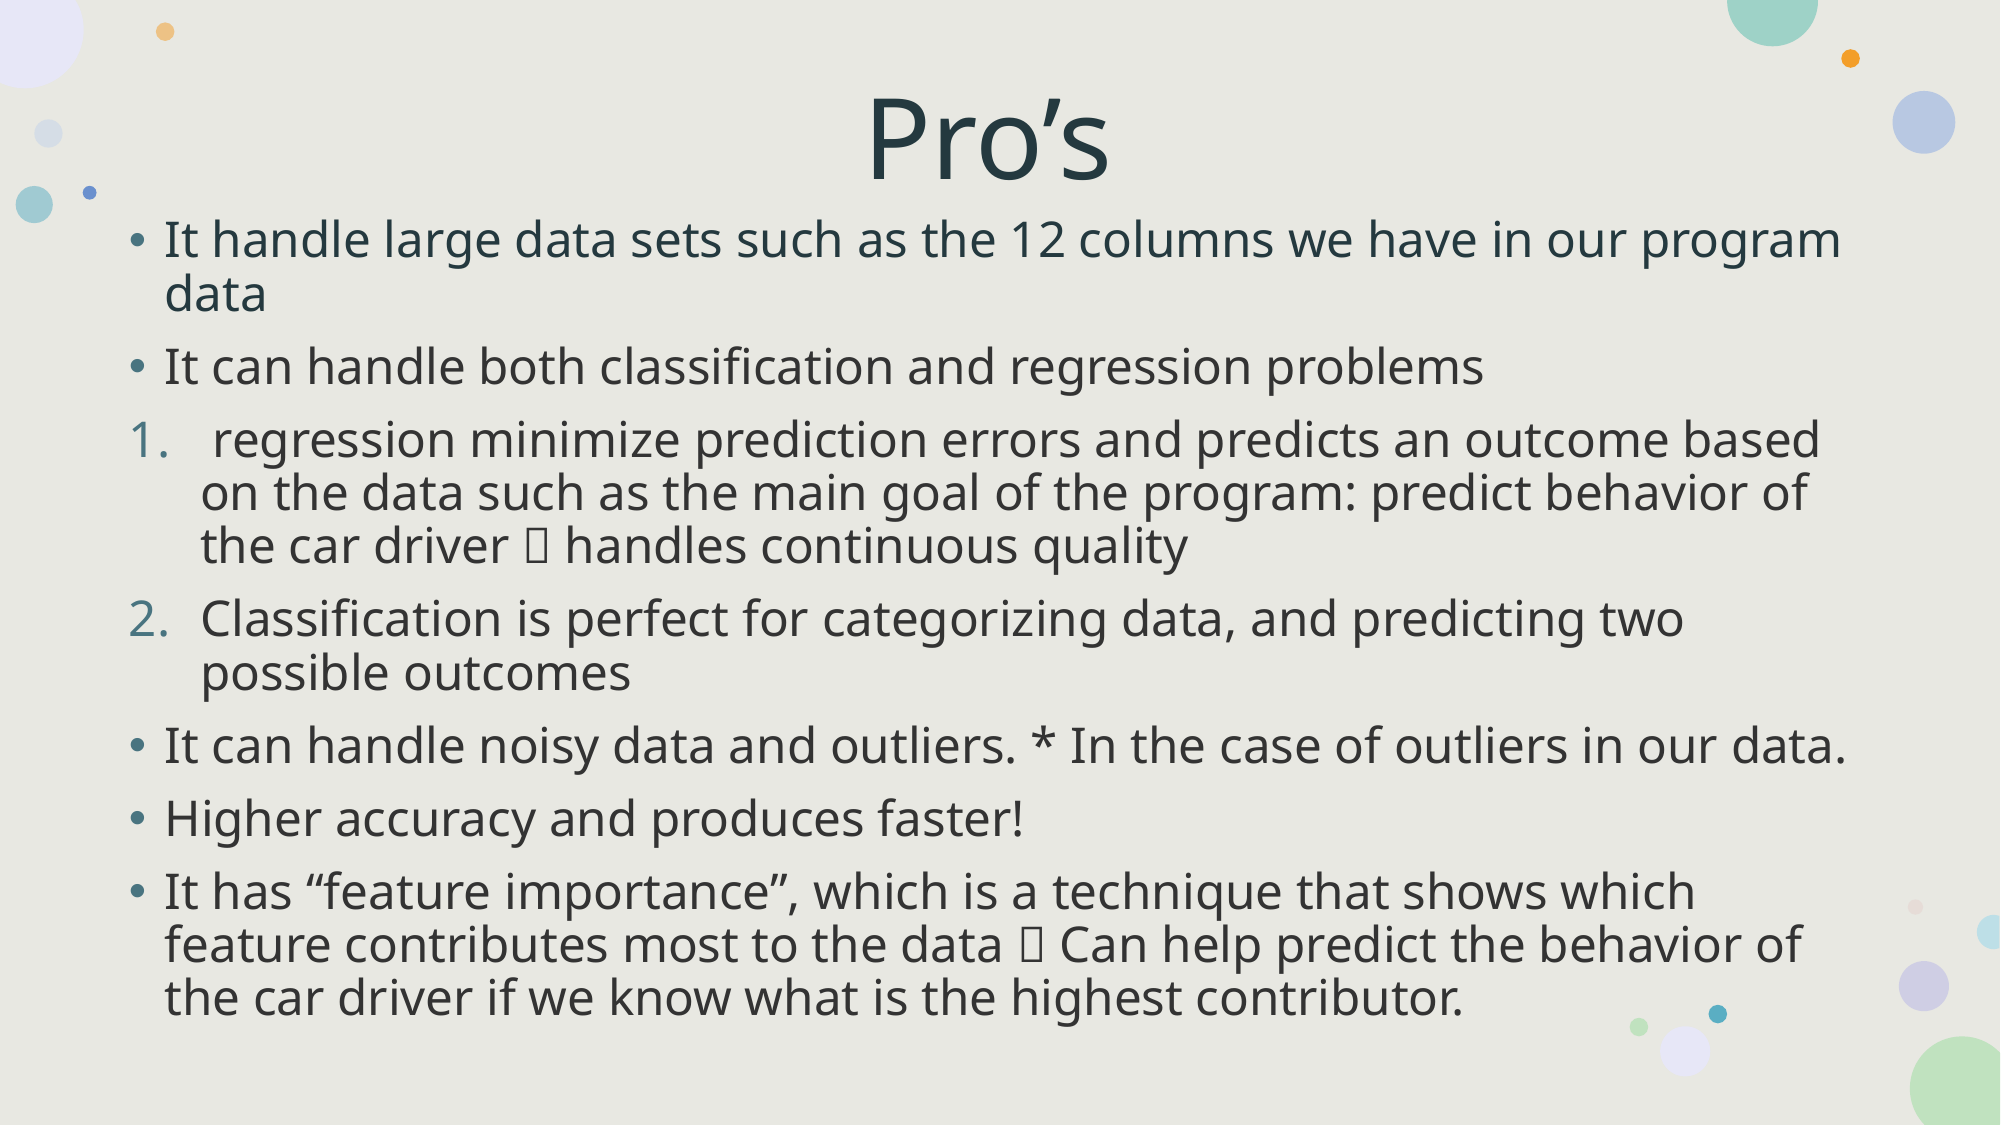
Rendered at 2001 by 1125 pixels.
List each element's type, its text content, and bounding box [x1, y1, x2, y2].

list It handle large data sets such as the 12 columns we have in our program data It can handle both classification and regression problems regression minimize prediction errors and predicts an outcome based on the data such as the main goal of the program: predict behavior of the car driver  handles continuous quality Classification is perfect for categorizing data, and predicting two possible outcomes It can handle noisy data and outliers. * In the case of outliers in our data. Higher accuracy and produces faster! It has “feature importance”, which is a technique that shows which feature contributes most to the data  Can help predict the behavior of the car driver if we know what is the highest contributor. [113, 207, 1886, 1046]
title Pro’s [113, 34, 1863, 207]
